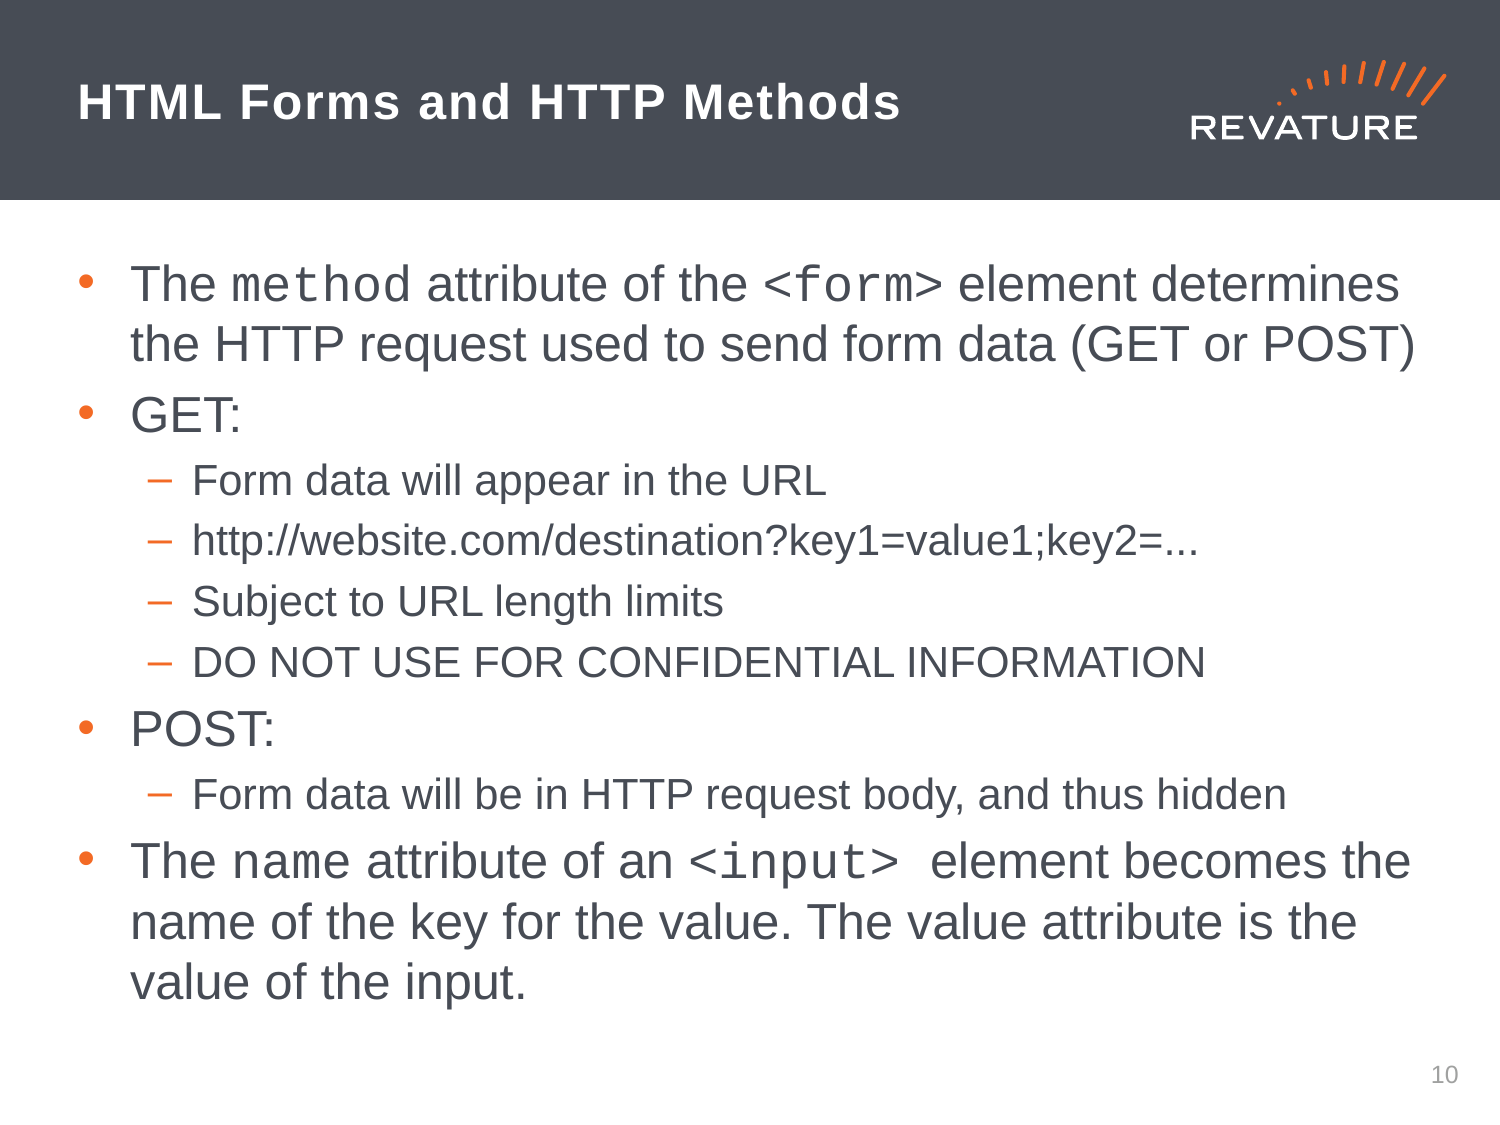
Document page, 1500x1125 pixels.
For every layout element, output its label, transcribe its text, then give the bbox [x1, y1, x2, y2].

title HTML Forms and HTTP Methods [62, 0, 1084, 200]
list The method attribute of the <form> element determines the HTTP request used to send form data (GET or POST) GET: Form data will appear in the URL http://website.com/destination?key1=value1;key2=... Subject to URL length limits DO NOT USE FOR CONFIDENTIAL INFORMATION POST: Form data will be in HTTP request body, and thus hidden The name attribute of an <input> element becomes the name of the key for the value. The value attribute is the value of the input. [62, 243, 1438, 1044]
slide_number 9 [1332, 1043, 1474, 1104]
